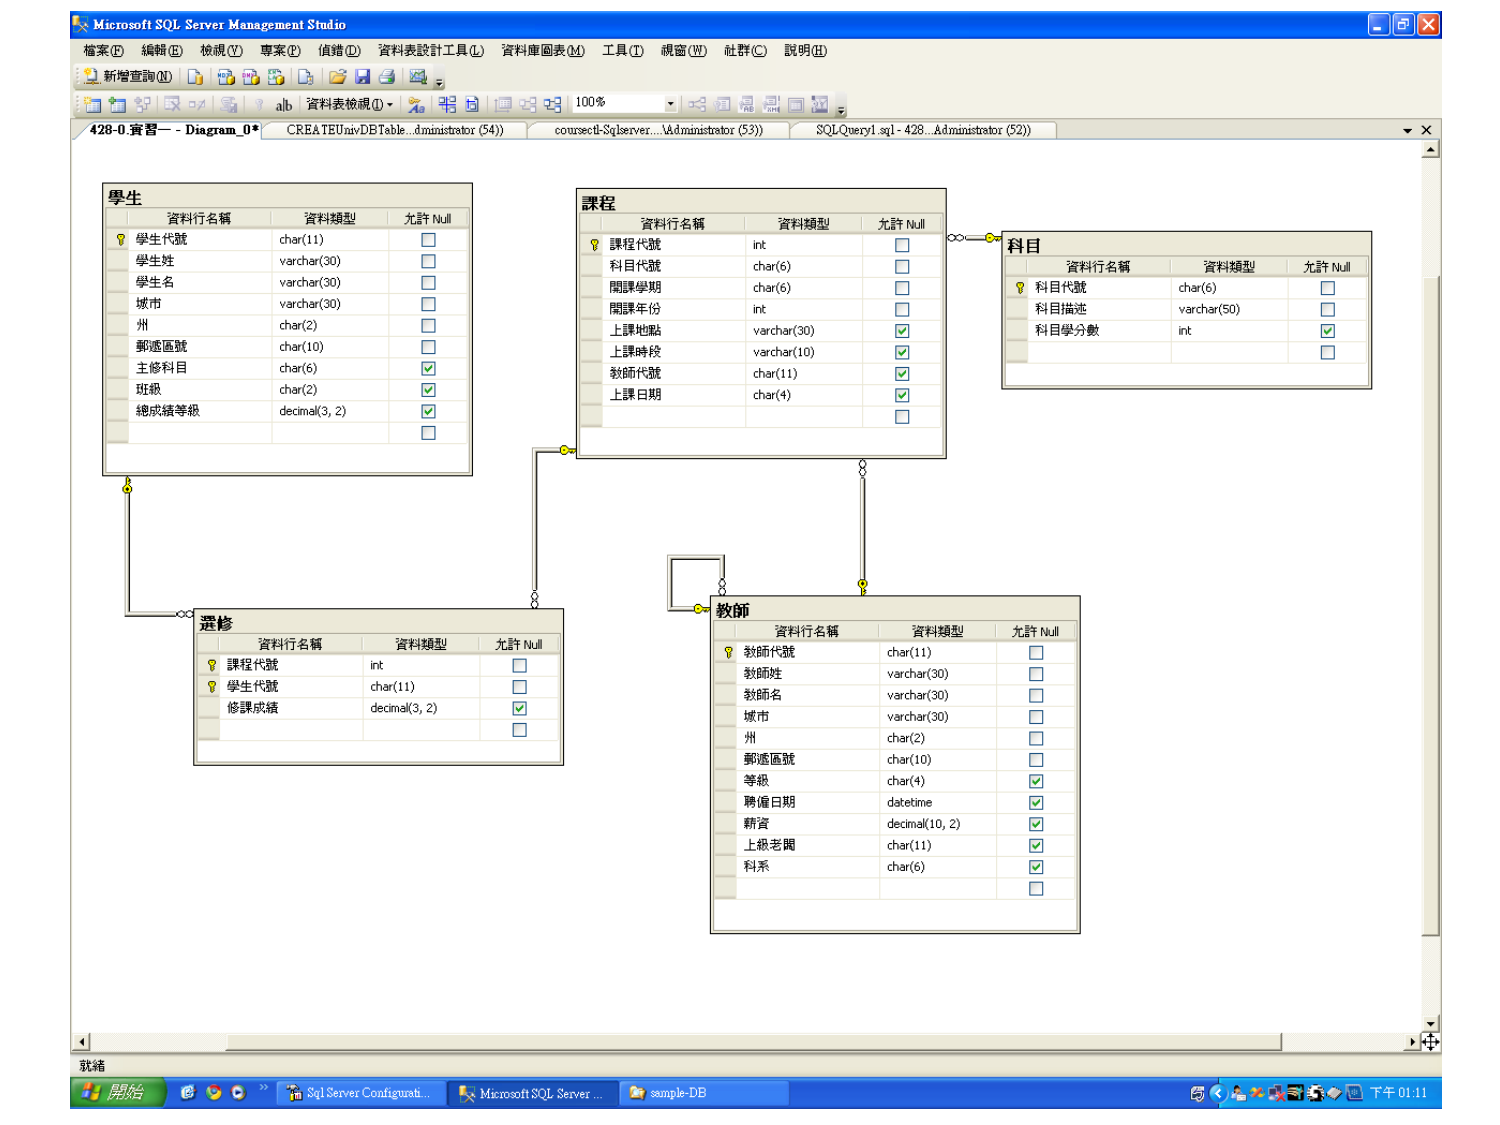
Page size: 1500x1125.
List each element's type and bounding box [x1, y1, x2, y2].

picture [70, 11, 1442, 1109]
